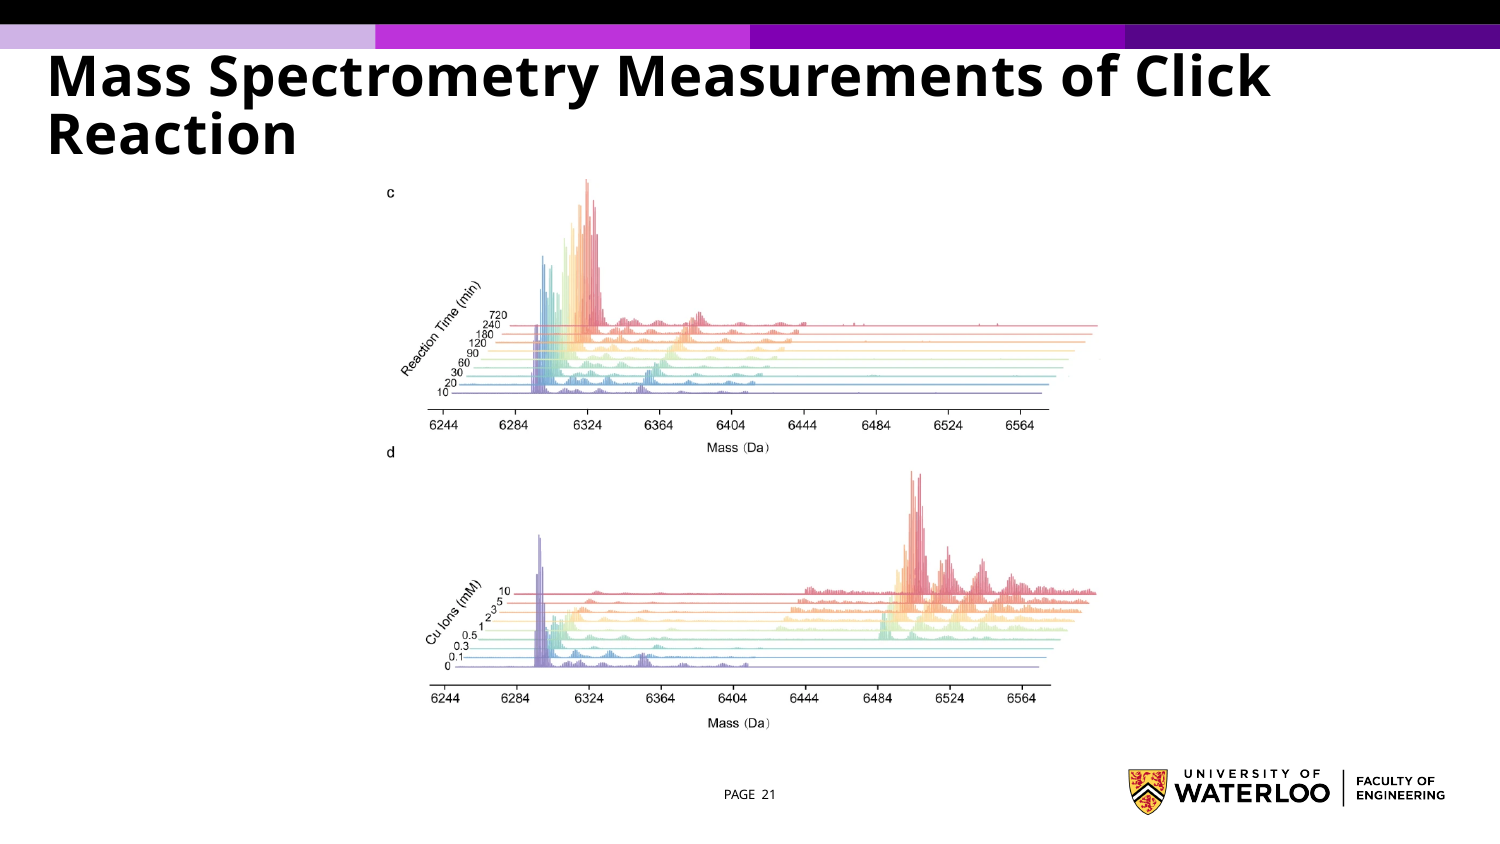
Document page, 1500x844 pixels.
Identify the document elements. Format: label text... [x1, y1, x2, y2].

picture [375, 173, 1487, 844]
title Mass Spectrometry Measurements of Click Reaction [31, 53, 1456, 164]
slide_number PAGE 21 [687, 779, 813, 811]
